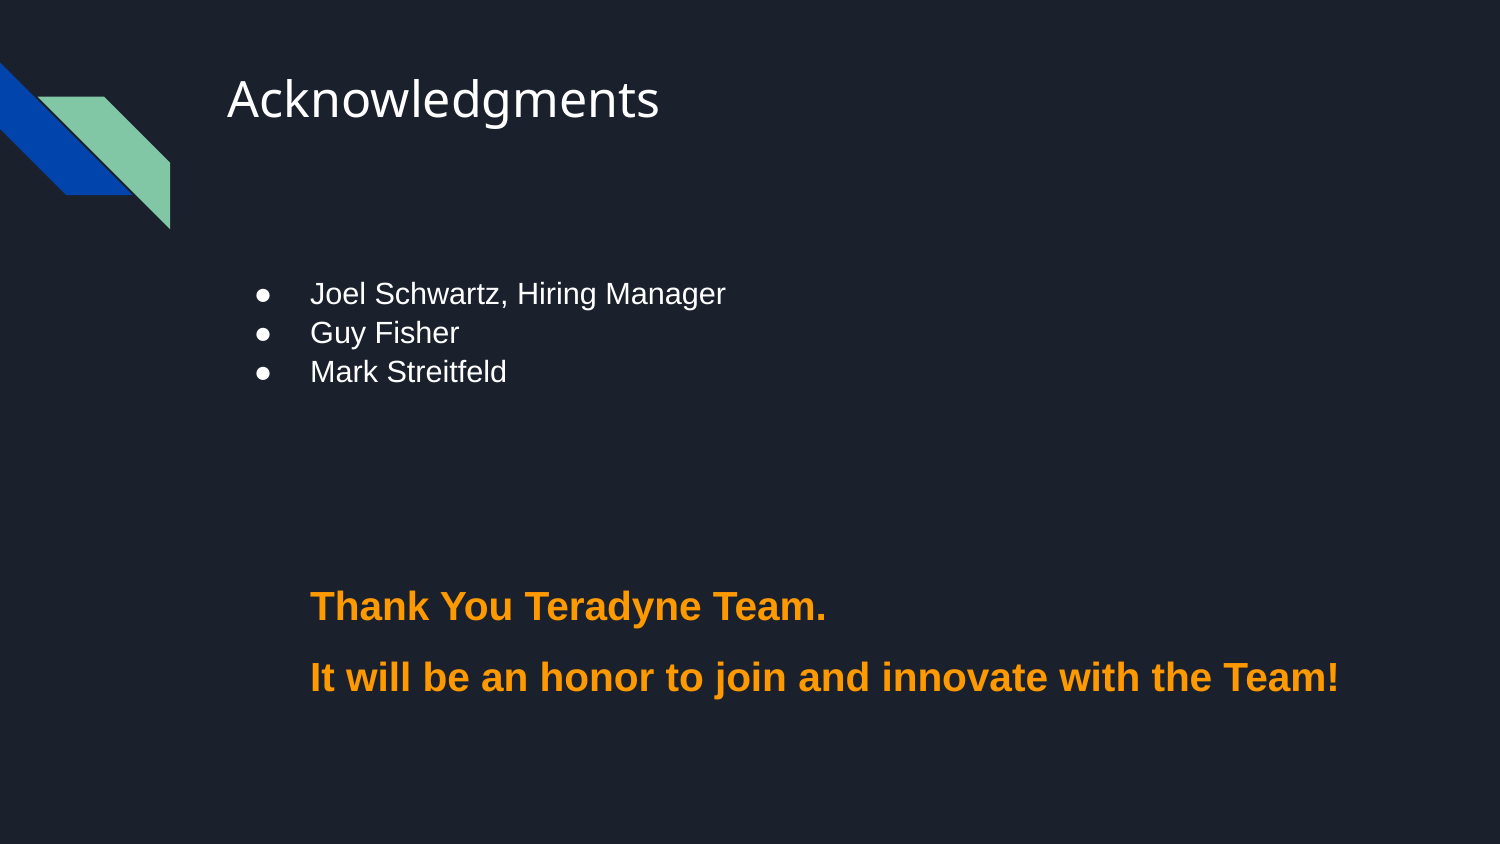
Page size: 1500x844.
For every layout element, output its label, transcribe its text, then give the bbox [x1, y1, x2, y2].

list Joel Schwartz, Hiring Manager Guy Fisher Mark Streitfeld Thank You Teradyne Team. It will be an honor to join and innovate with the Team! [212, 257, 1368, 735]
title Acknowledgments [212, 49, 1368, 200]
